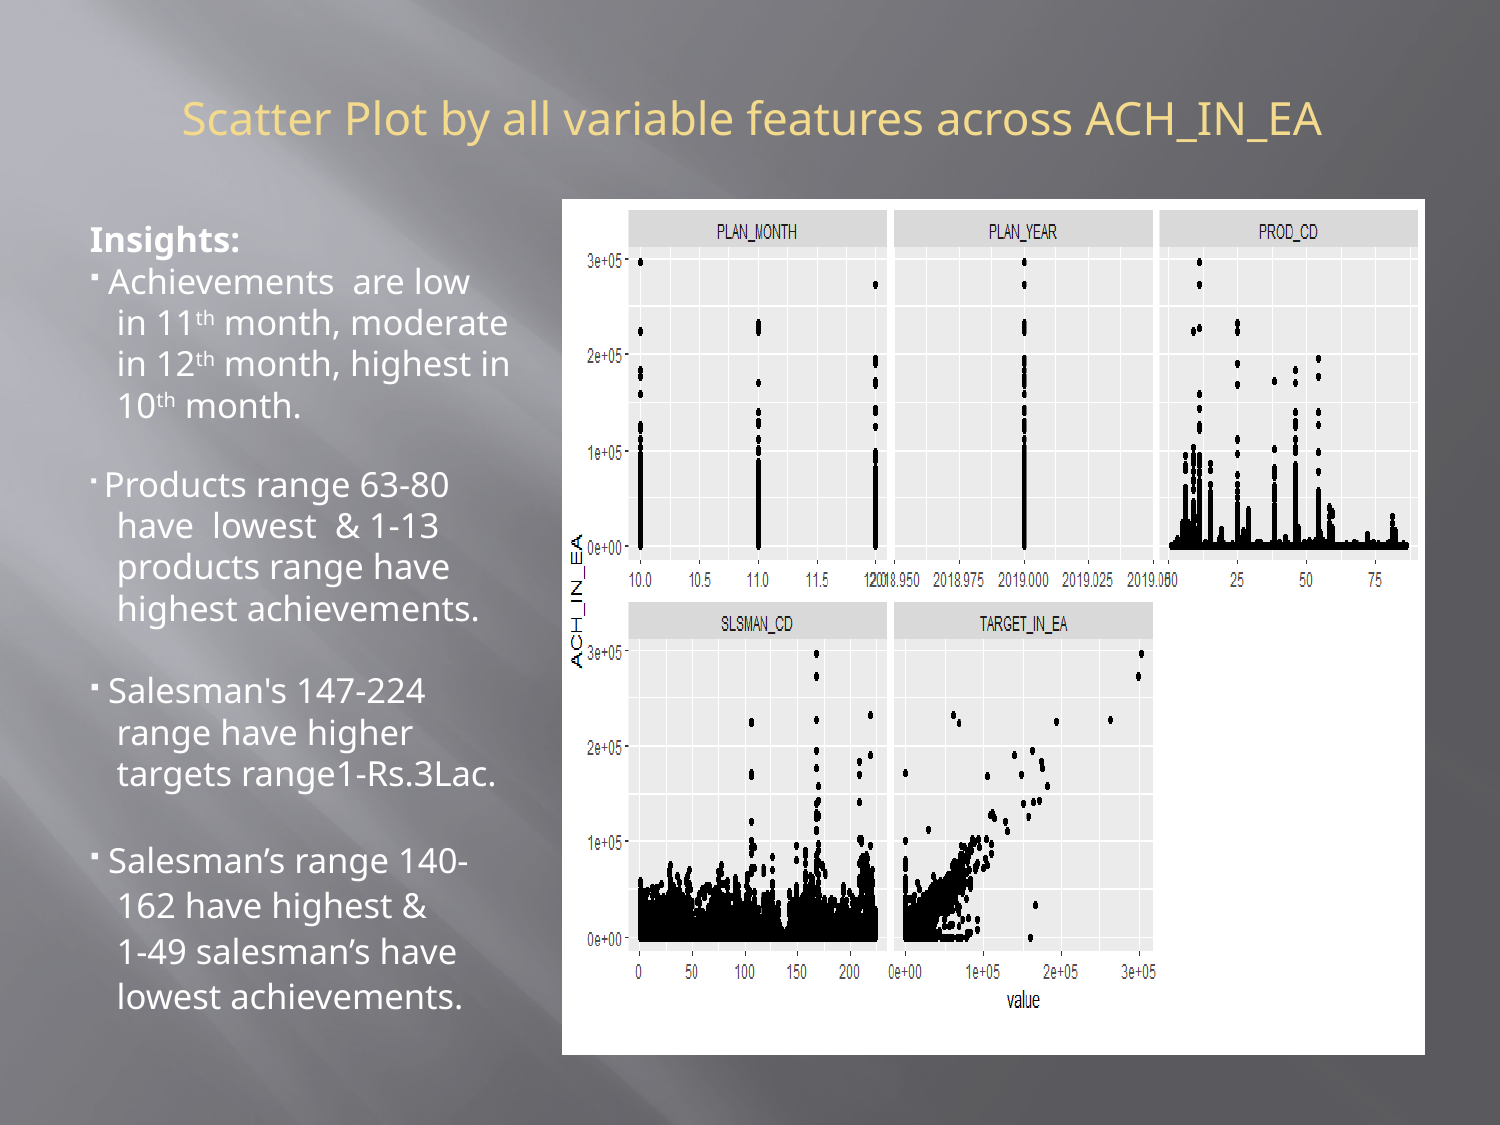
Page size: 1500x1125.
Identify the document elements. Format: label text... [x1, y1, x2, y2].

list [562, 198, 1426, 1055]
title Scatter Plot by all variable features across ACH_IN_EA [75, 44, 1430, 153]
list Insights: Achievements are low in 11th month, moderate in 12th month, highest in 10th month. Products range 63-80 have lowest & 1-13 products range have highest achievements. Salesman's 147-224 range have higher targets range1-Rs.3Lac. Salesman’s range 140- 162 have highest & 1-49 salesman’s have lowest achievements. [75, 210, 528, 1090]
